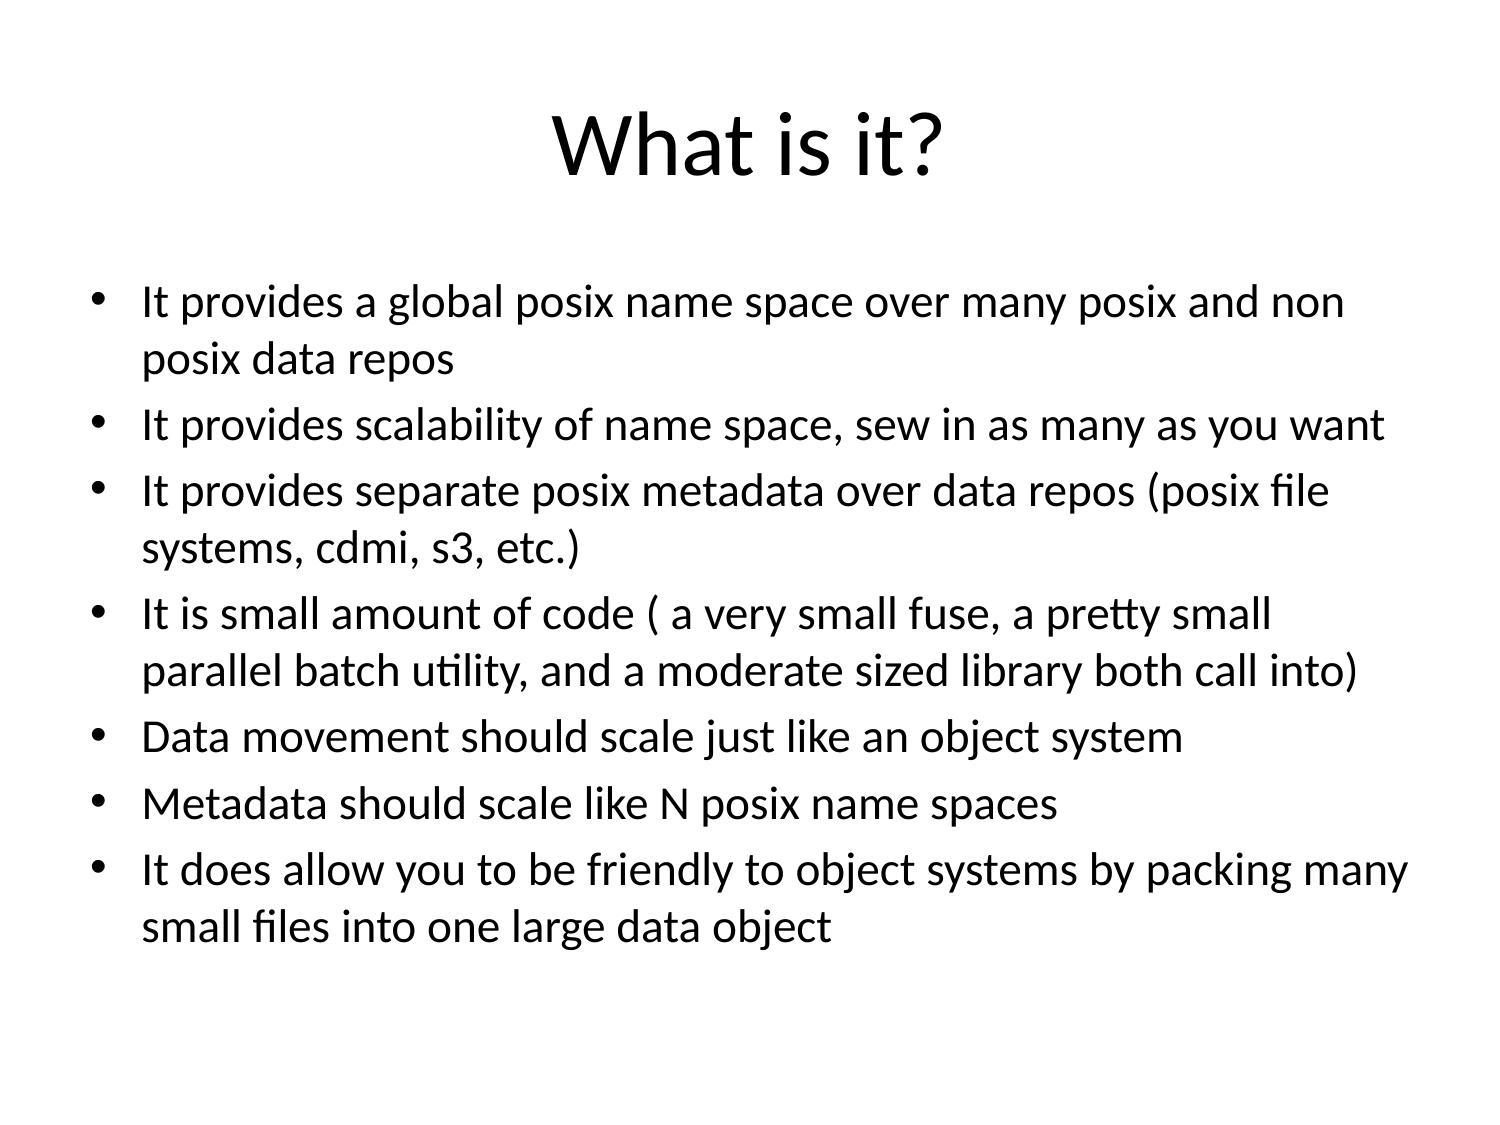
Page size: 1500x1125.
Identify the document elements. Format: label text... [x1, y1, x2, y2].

list It provides a global posix name space over many posix and non posix data repos It provides scalability of name space, sew in as many as you want It provides separate posix metadata over data repos (posix file systems, cdmi, s3, etc.) It is small amount of code ( a very small fuse, a pretty small parallel batch utility, and a moderate sized library both call into) Data movement should scale just like an object system Metadata should scale like N posix name spaces It does allow you to be friendly to object systems by packing many small files into one large data object [75, 262, 1425, 1005]
title What is it? [75, 45, 1425, 233]
